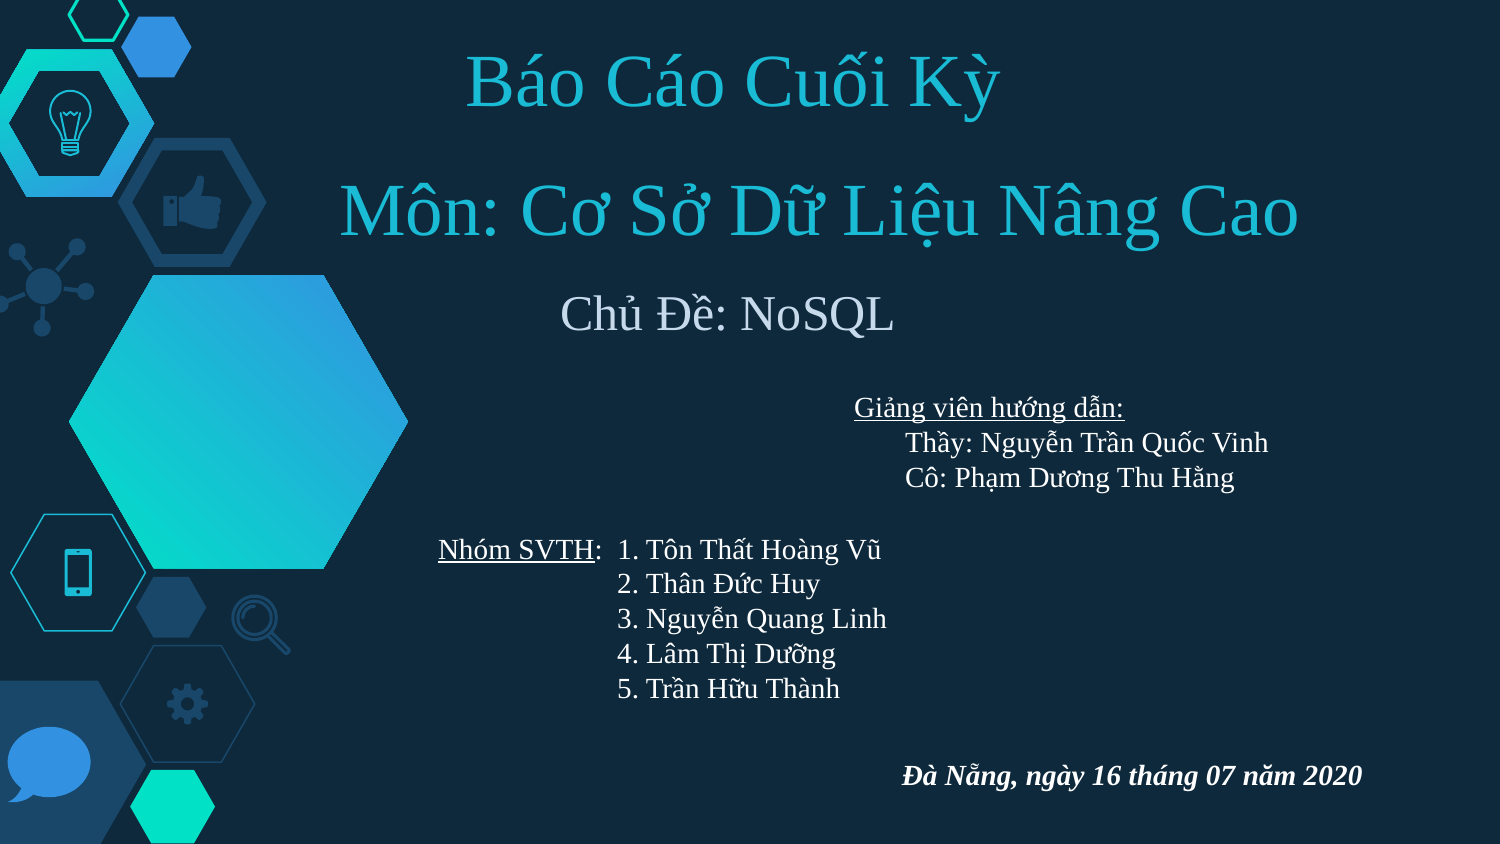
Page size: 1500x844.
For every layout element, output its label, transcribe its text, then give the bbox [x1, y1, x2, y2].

title Báo Cáo Cuối Kỳ [450, 0, 1050, 116]
text_box Nhóm SVTH: 1. Tôn Thất Hoàng Vũ 2. Thân Đức Huy 3. Nguyễn Quang Linh 4. Lâm Thị Dưỡng 5. Trần Hữu Thành [423, 522, 1145, 713]
text_box Giảng viên hướng dẫn: Thầy: Nguyễn Trần Quốc Vinh Cô: Phạm Dương Thu Hằng [839, 381, 1354, 502]
text_box Đà Nẵng, ngày 16 tháng 07 năm 2020 [887, 748, 1402, 834]
subtitle Chủ Đề: NoSQL [435, 265, 1370, 394]
text_box Môn: Cơ Sở Dữ Liệu Nâng Cao [324, 116, 1351, 266]
